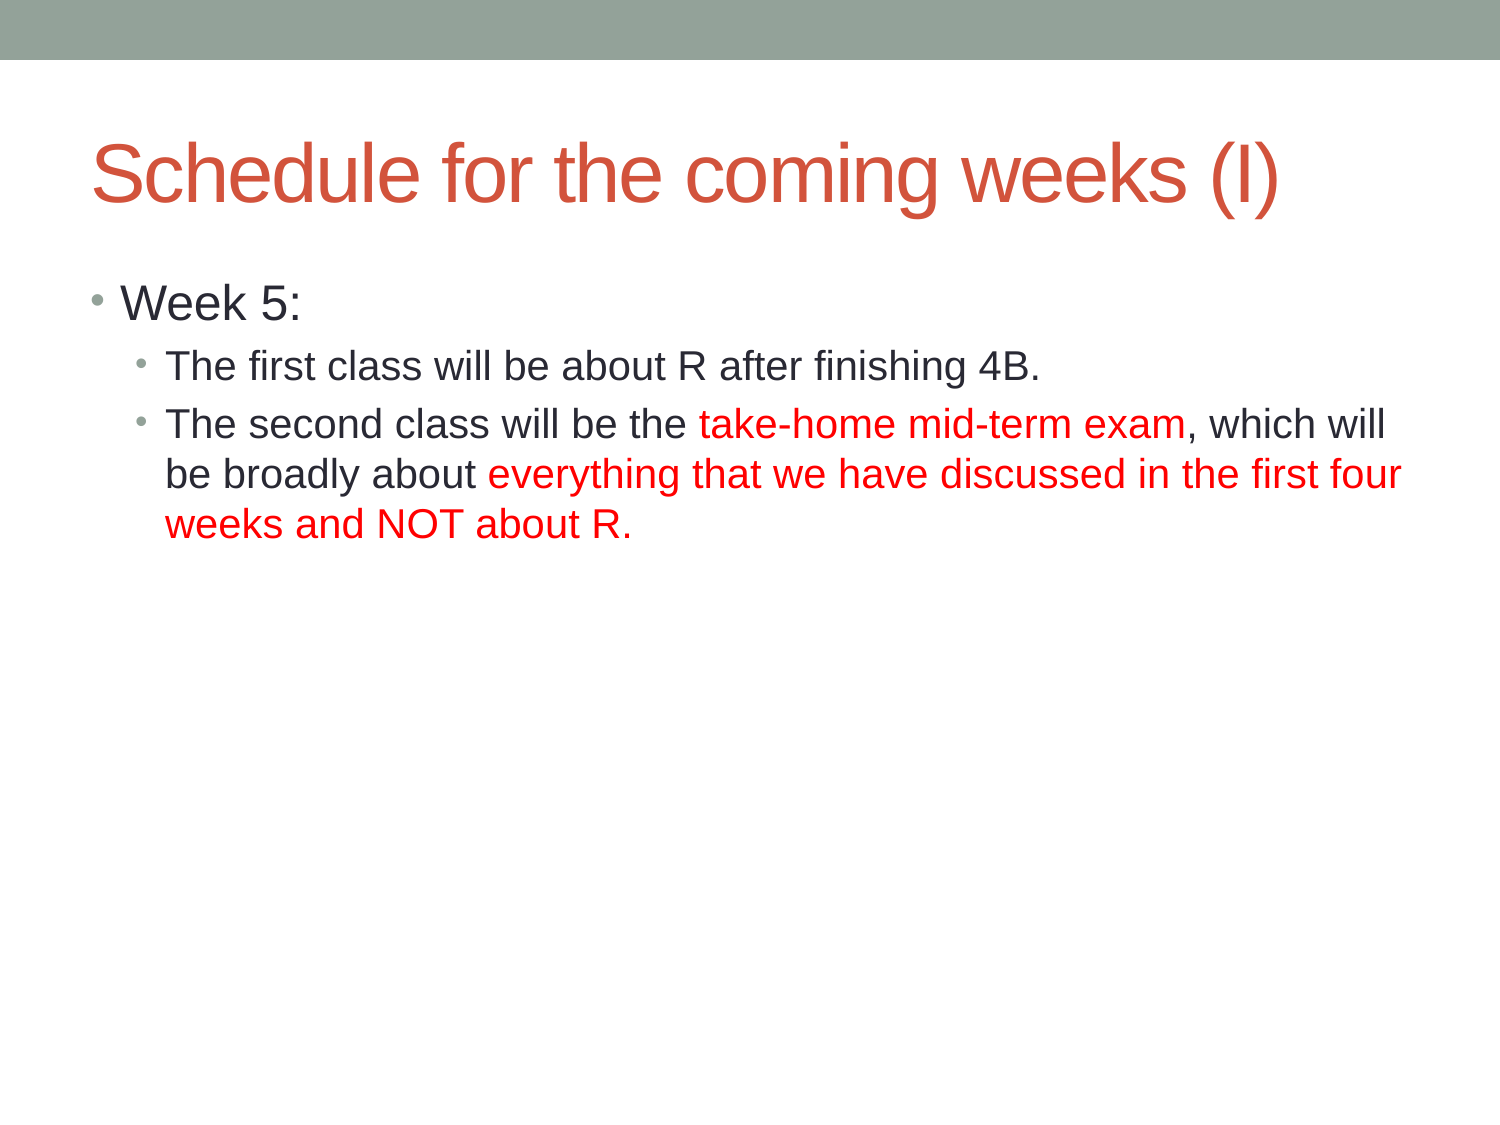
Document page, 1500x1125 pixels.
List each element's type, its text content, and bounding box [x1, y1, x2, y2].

title Schedule for the coming weeks (I) [75, 87, 1425, 250]
list Week 5: The first class will be about R after finishing 4B. The second class will be the take-home mid-term exam, which will be broadly about everything that we have discussed in the first four weeks and NOT about R. [75, 262, 1425, 1063]
